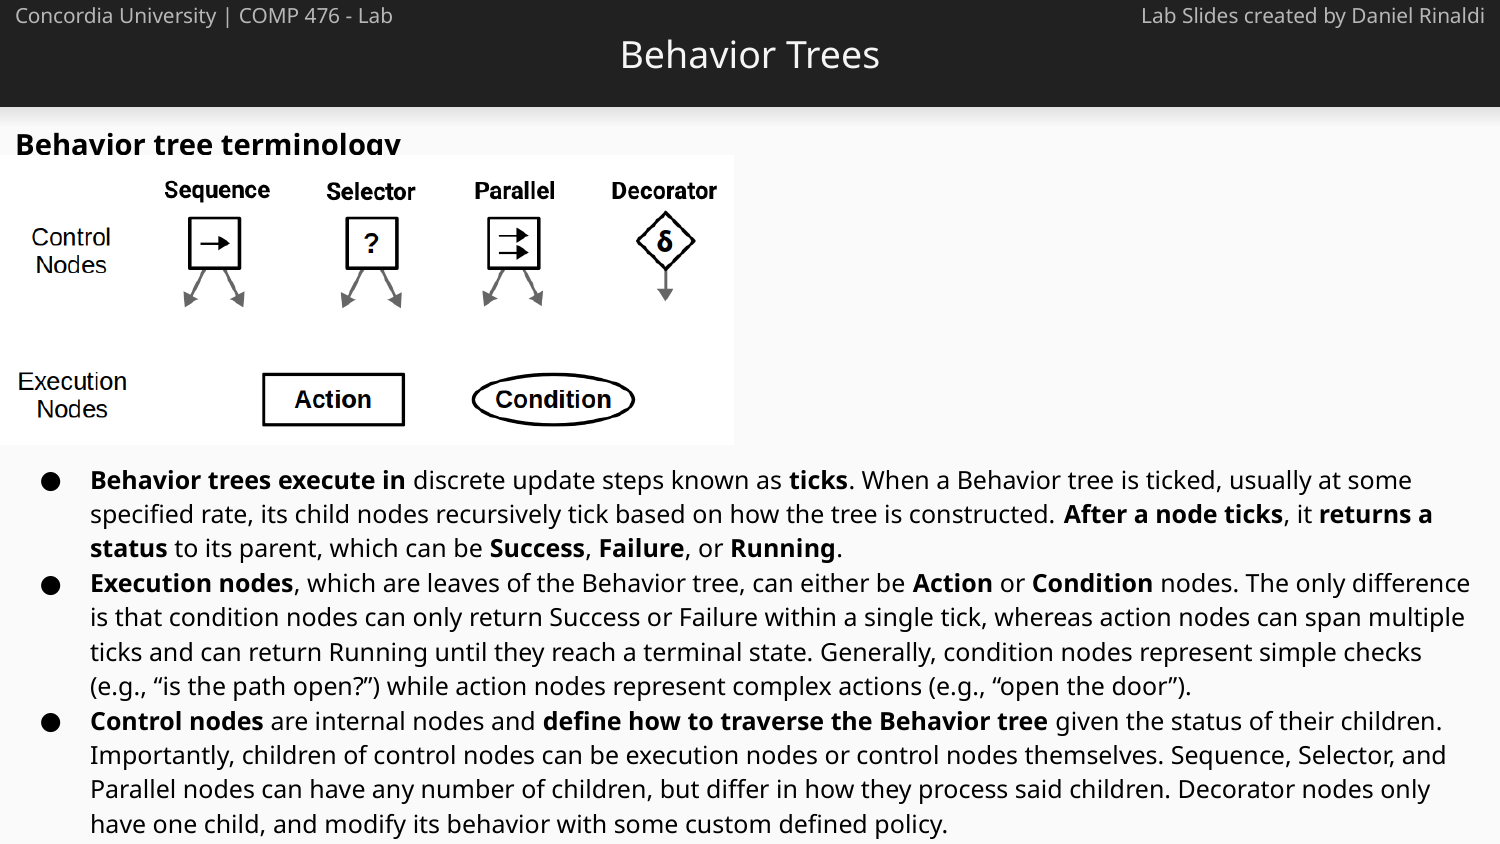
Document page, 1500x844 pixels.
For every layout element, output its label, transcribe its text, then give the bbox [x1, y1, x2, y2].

title Behavior Trees [0, 0, 1500, 106]
text_box Lab Slides created by Daniel Rinaldi [1082, 0, 1500, 31]
text_box Behavior tree terminology Behavior trees execute in discrete update steps known as ticks. When a Behavior tree is ticked, usually at some specified rate, its child nodes recursively tick based on how the tree is constructed. After a node ticks, it returns a status to its parent, which can be Success, Failure, or Running. Execution nodes, which are leaves of the Behavior tree, can either be Action or Condition nodes. The only difference is that condition nodes can only return Success or Failure within a single tick, whereas action nodes can span multiple ticks and can return Running until they reach a terminal state. Generally, condition nodes represent simple checks (e.g., “is the path open?”) while action nodes represent complex actions (e.g., “open the door”). Control nodes are internal nodes and define how to traverse the Behavior tree given the status of their children. Importantly, children of control nodes can be execution nodes or control nodes themselves. Sequence, Selector, and Parallel nodes can have any number of children, but differ in how they process said children. Decorator nodes only have one child, and modify its behavior with some custom defined policy. [0, 106, 1500, 844]
picture [0, 155, 734, 445]
text_box Concordia University | COMP 476 - Lab [0, 0, 425, 31]
